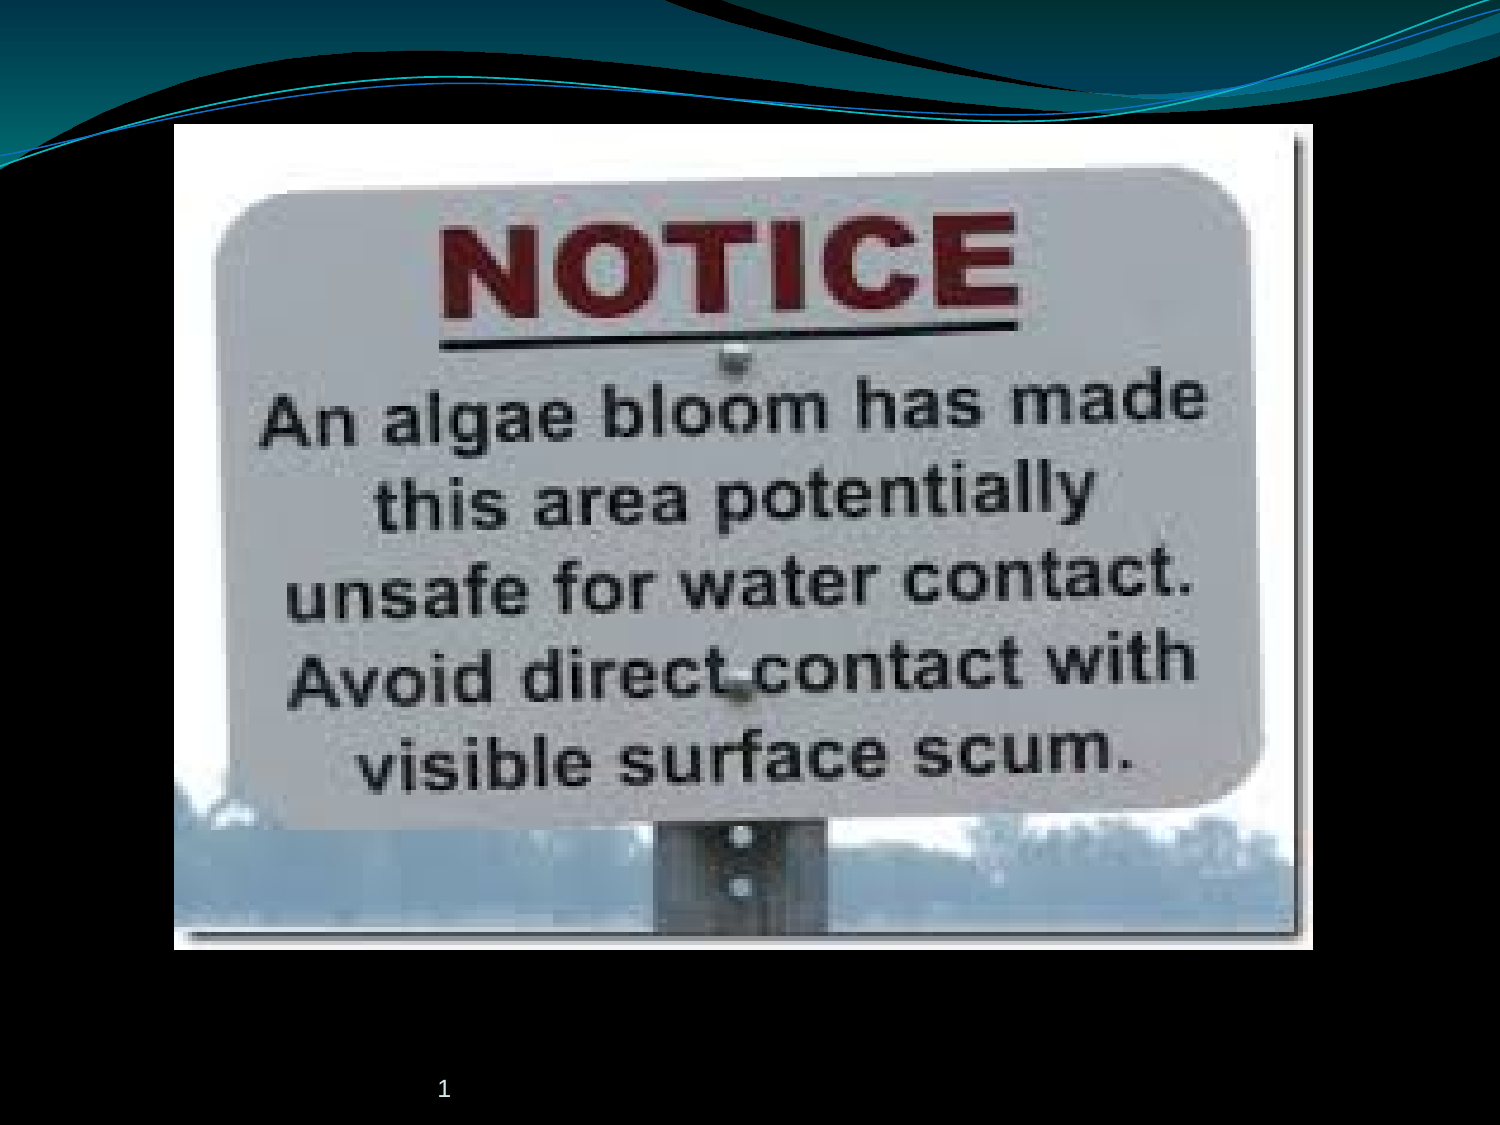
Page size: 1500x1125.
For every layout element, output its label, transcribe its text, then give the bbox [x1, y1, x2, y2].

footer 1 [437, 1042, 988, 1103]
picture [174, 124, 1313, 951]
